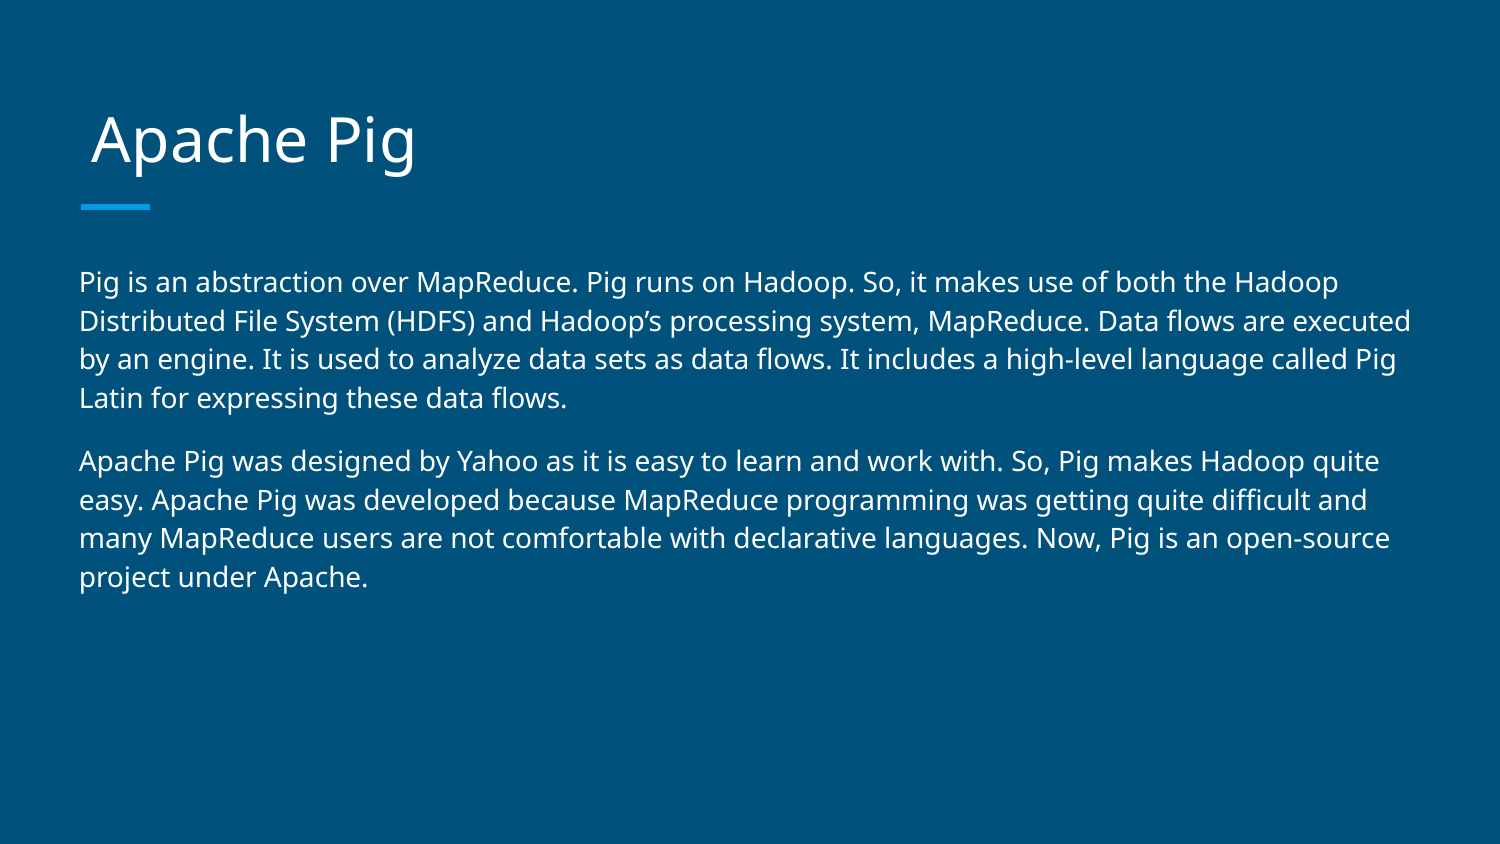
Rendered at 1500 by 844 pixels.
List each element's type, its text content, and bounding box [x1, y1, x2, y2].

list Pig is an abstraction over MapReduce. Pig runs on Hadoop. So, it makes use of both the Hadoop Distributed File System (HDFS) and Hadoop’s processing system, MapReduce. Data flows are executed by an engine. It is used to analyze data sets as data flows. It includes a high-level language called Pig Latin for expressing these data flows. Apache Pig was designed by Yahoo as it is easy to learn and work with. So, Pig makes Hadoop quite easy. Apache Pig was developed because MapReduce programming was getting quite difficult and many MapReduce users are not comfortable with declarative languages. Now, Pig is an open-source project under Apache. [63, 244, 1437, 750]
title Apache Pig [76, 77, 1450, 190]
